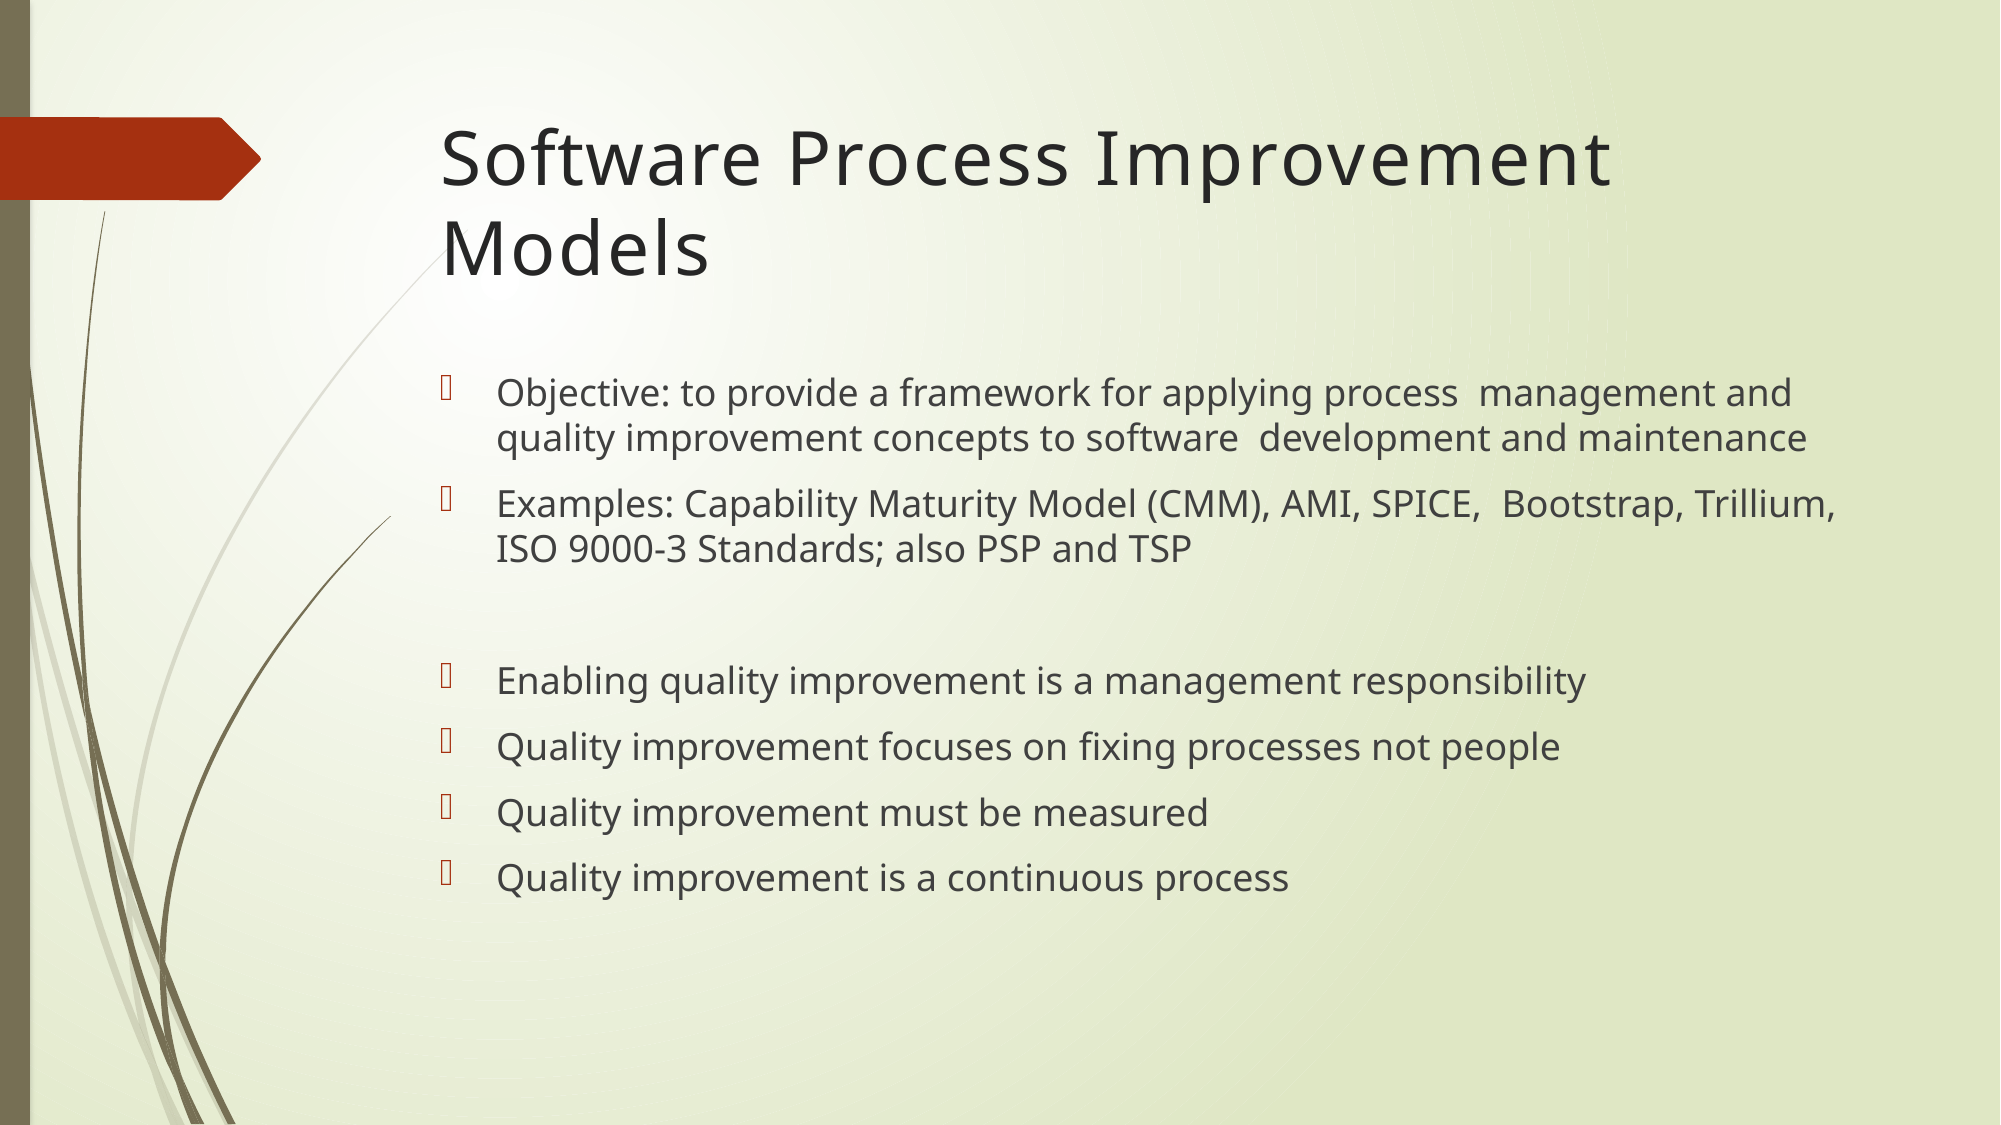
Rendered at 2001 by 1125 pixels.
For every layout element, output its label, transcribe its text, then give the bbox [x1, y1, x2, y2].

list Objective: to provide a framework for applying process management and quality improvement concepts to software development and maintenance Examples: Capability Maturity Model (CMM), AMI, SPICE, Bootstrap, Trillium, ISO 9000-3 Standards; also PSP and TSP Enabling quality improvement is a management responsibility Quality improvement focuses on ﬁxing processes not people Quality improvement must be measured Quality improvement is a continuous process [424, 361, 1888, 1078]
title Software Process Improvement Models [425, 102, 1888, 313]
